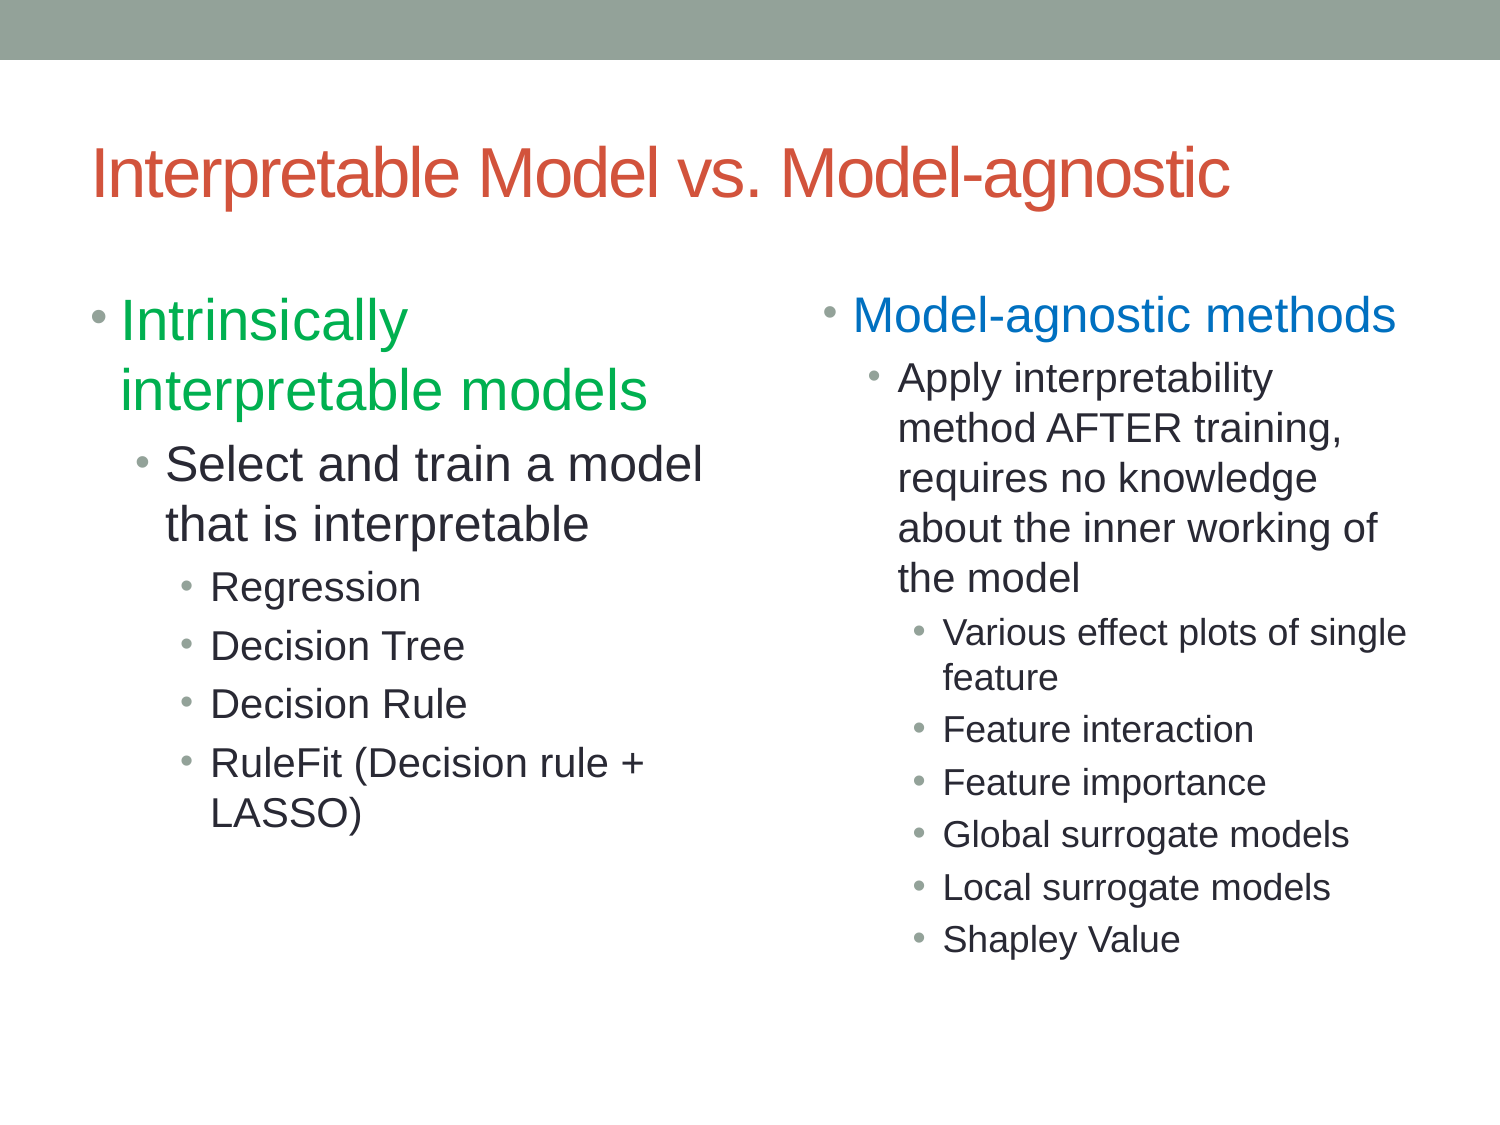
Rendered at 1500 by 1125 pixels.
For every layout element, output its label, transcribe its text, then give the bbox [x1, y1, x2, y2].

title Interpretable Model vs. Model-agnostic [75, 87, 1425, 250]
list Model-agnostic methods Apply interpretability method AFTER training, requires no knowledge about the inner working of the model Various effect plots of single feature Feature interaction Feature importance Global surrogate models Local surrogate models Shapley Value [762, 274, 1425, 1049]
list Intrinsically interpretable models Select and train a model that is interpretable Regression Decision Tree Decision Rule RuleFit (Decision rule + LASSO) [75, 274, 738, 1049]
